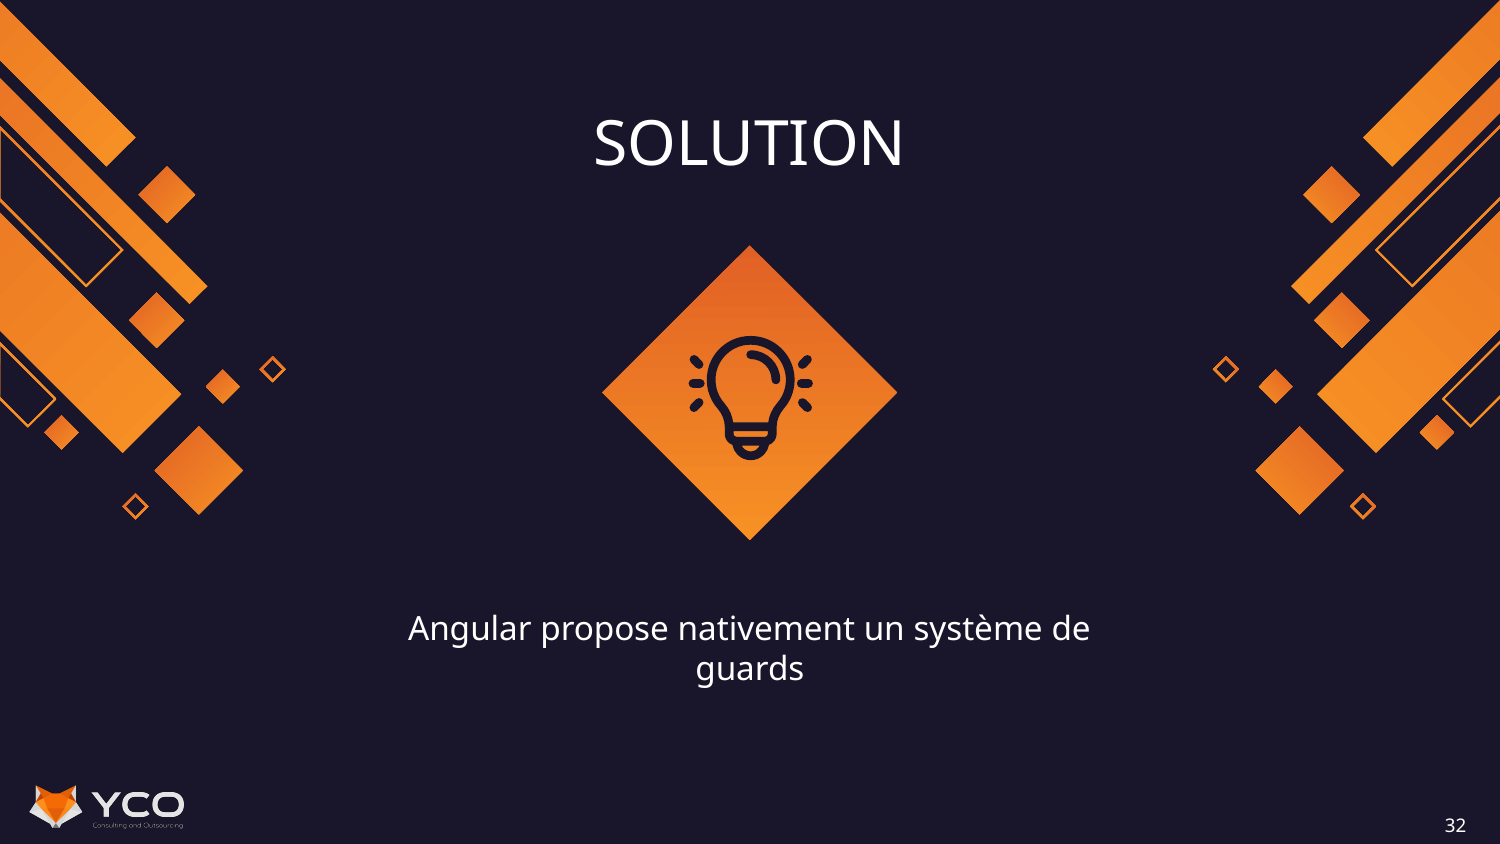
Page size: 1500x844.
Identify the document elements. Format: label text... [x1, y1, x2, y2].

title SOLUTION [356, 68, 1144, 193]
text_box [602, 245, 897, 540]
subtitle Angular propose nativement un système de guards [363, 592, 1137, 727]
picture [29, 785, 184, 829]
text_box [689, 336, 813, 460]
